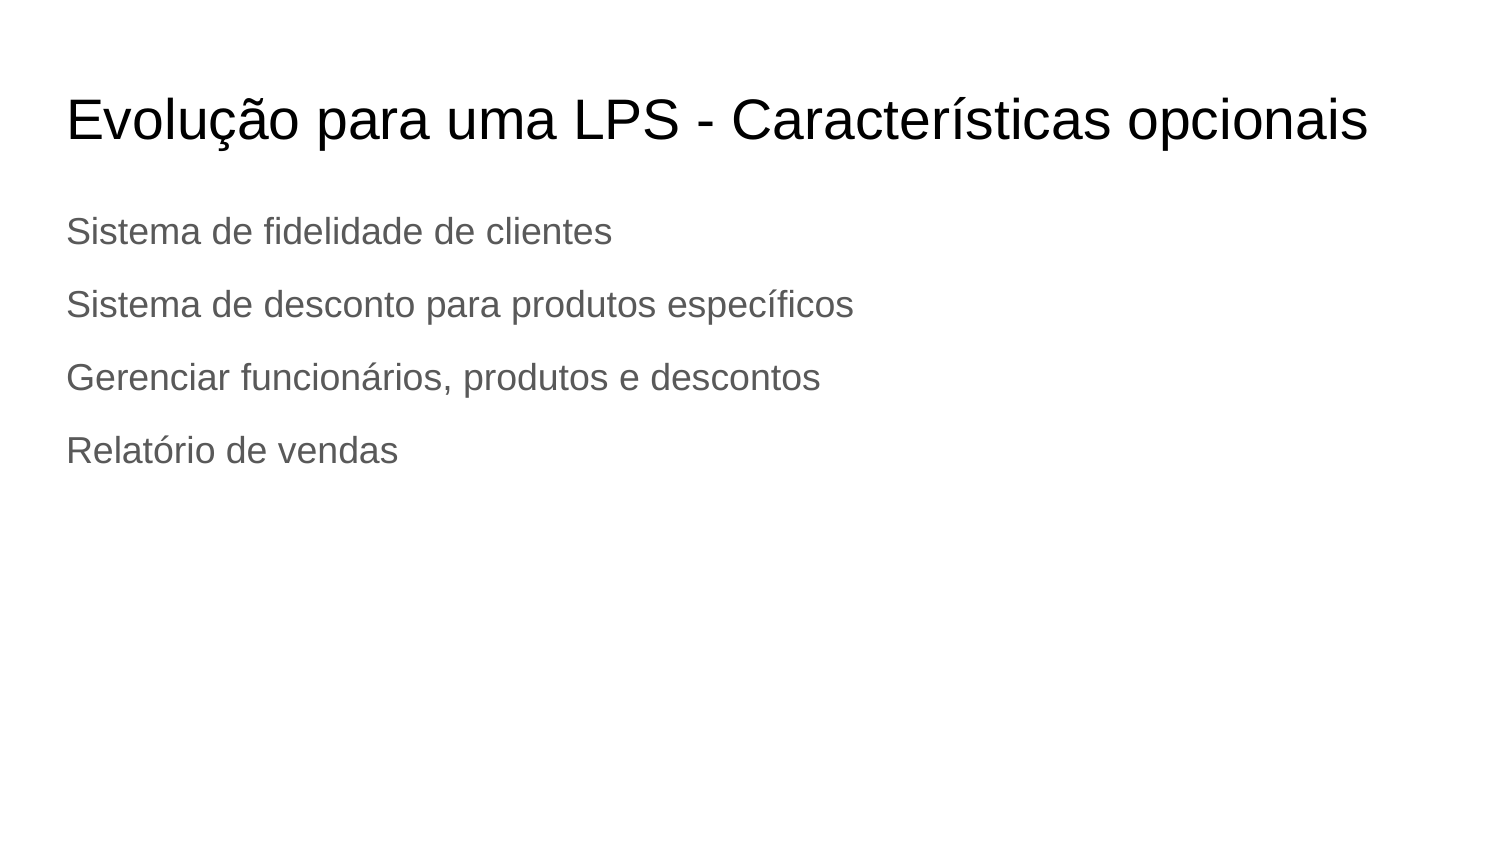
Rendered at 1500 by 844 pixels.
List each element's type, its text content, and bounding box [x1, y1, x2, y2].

title Evolução para uma LPS - Características opcionais [51, 72, 1449, 167]
list Sistema de fidelidade de clientes Sistema de desconto para produtos específicos Gerenciar funcionários, produtos e descontos Relatório de vendas [51, 189, 1449, 750]
